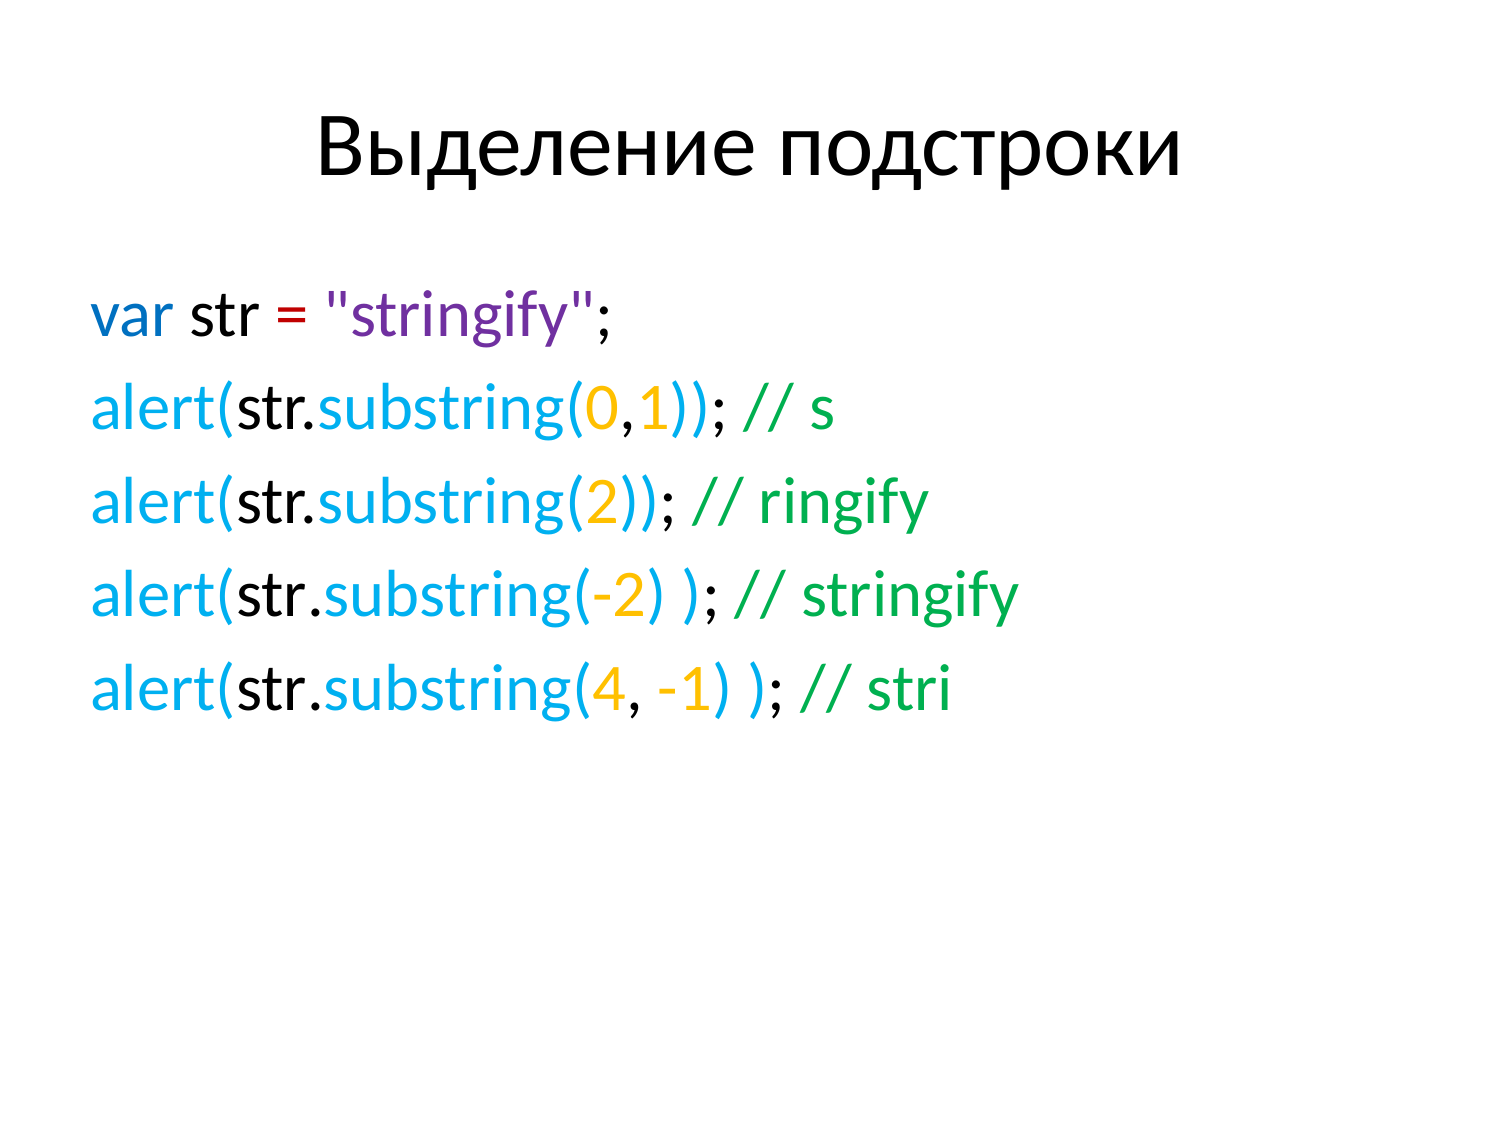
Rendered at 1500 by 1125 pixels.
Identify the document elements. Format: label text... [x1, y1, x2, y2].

list var str = "stringify"; alert(str.substring(0,1)); // s alert(str.substring(2)); // ringify alert(str.substring(-2) ); // stringify alert(str.substring(4, -1) ); // stri [75, 262, 1425, 1005]
title Выделение подстроки [75, 45, 1425, 233]
